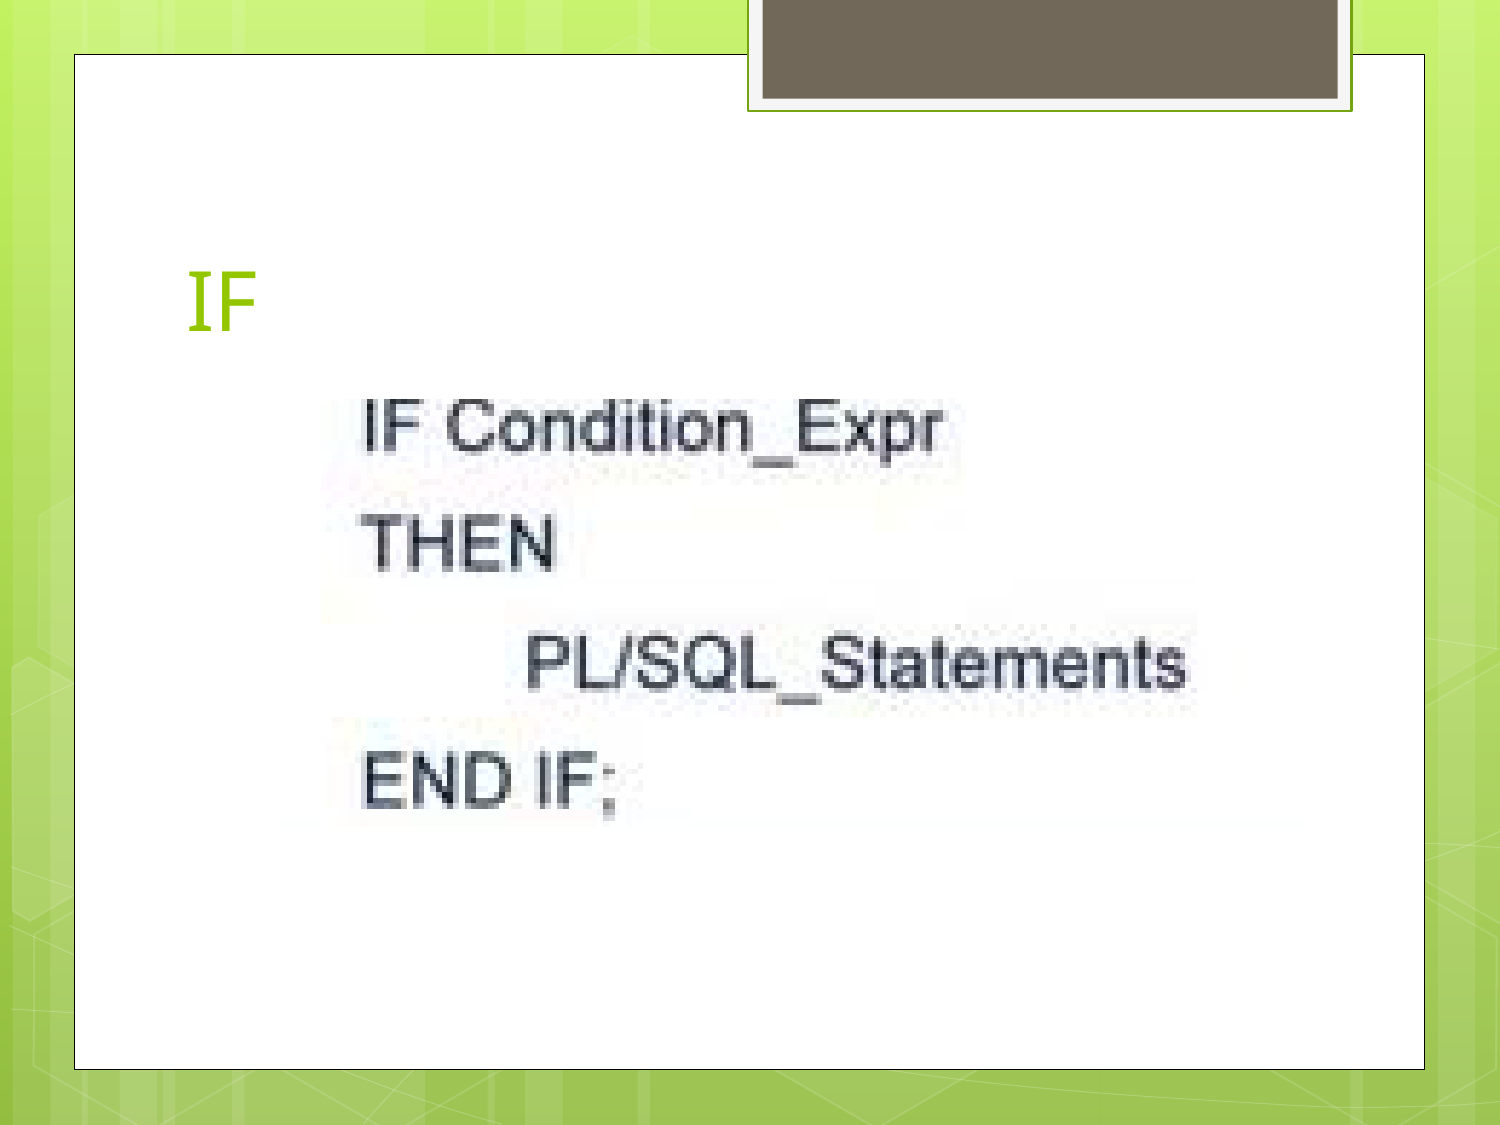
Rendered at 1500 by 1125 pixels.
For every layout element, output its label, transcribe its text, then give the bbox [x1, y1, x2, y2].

title IF [171, 168, 1324, 357]
picture [274, 399, 1307, 827]
